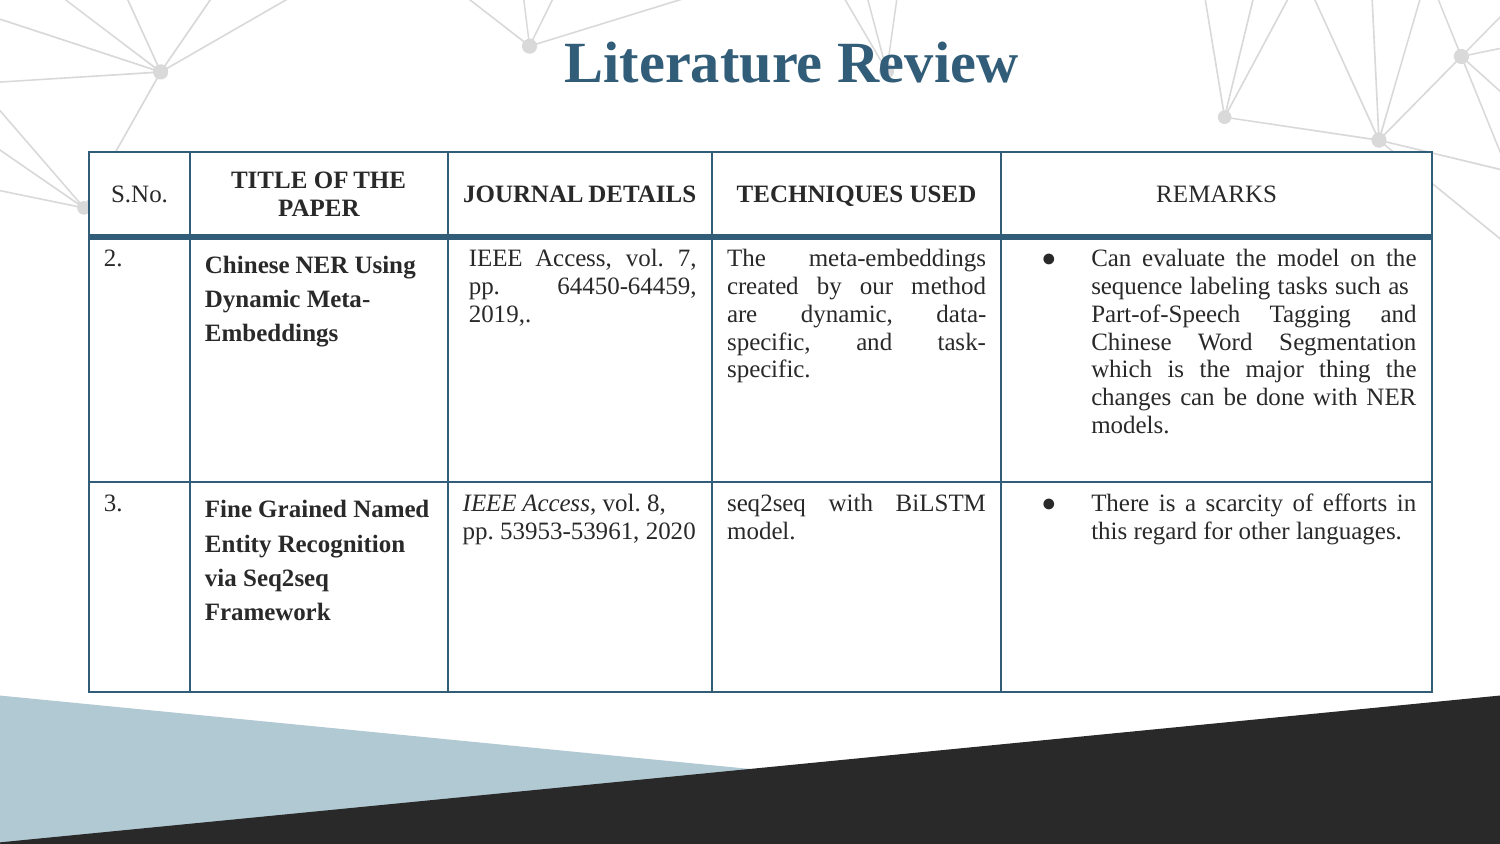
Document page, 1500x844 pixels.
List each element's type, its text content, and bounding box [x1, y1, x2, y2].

table_header S.No. [90, 153, 189, 234]
table_cell 2. [90, 240, 189, 481]
table_header TITLE OF THE PAPER [191, 153, 447, 234]
table_cell IEEE Access, vol. 7, pp. 64450-64459, 2019,. [449, 240, 711, 481]
text_box Literature Review [464, 0, 1120, 95]
table_cell Fine Grained Named Entity Recognition via Seq2seq Framework [191, 483, 447, 691]
table_cell The meta-embeddings created by our method are dynamic, data-specific, and task-specific. [713, 240, 1000, 481]
table_header TECHNIQUES USED [713, 153, 1000, 234]
table_header JOURNAL DETAILS [449, 153, 711, 234]
table_cell There is a scarcity of efforts in this regard for other languages. [1002, 483, 1431, 691]
table_cell IEEE Access, vol. 8, pp. 53953-53961, 2020 [449, 483, 711, 691]
table_cell 3. [90, 483, 189, 691]
table_header REMARKS [1002, 153, 1431, 234]
table_cell Chinese NER Using Dynamic Meta-Embeddings [191, 240, 447, 481]
table_cell Can evaluate the model on the sequence labeling tasks such as Part-of-Speech Tagging and Chinese Word Segmentation which is the major thing the changes can be done with NER models. [1002, 240, 1431, 481]
table_cell seq2seq with BiLSTM model. [713, 483, 1000, 691]
